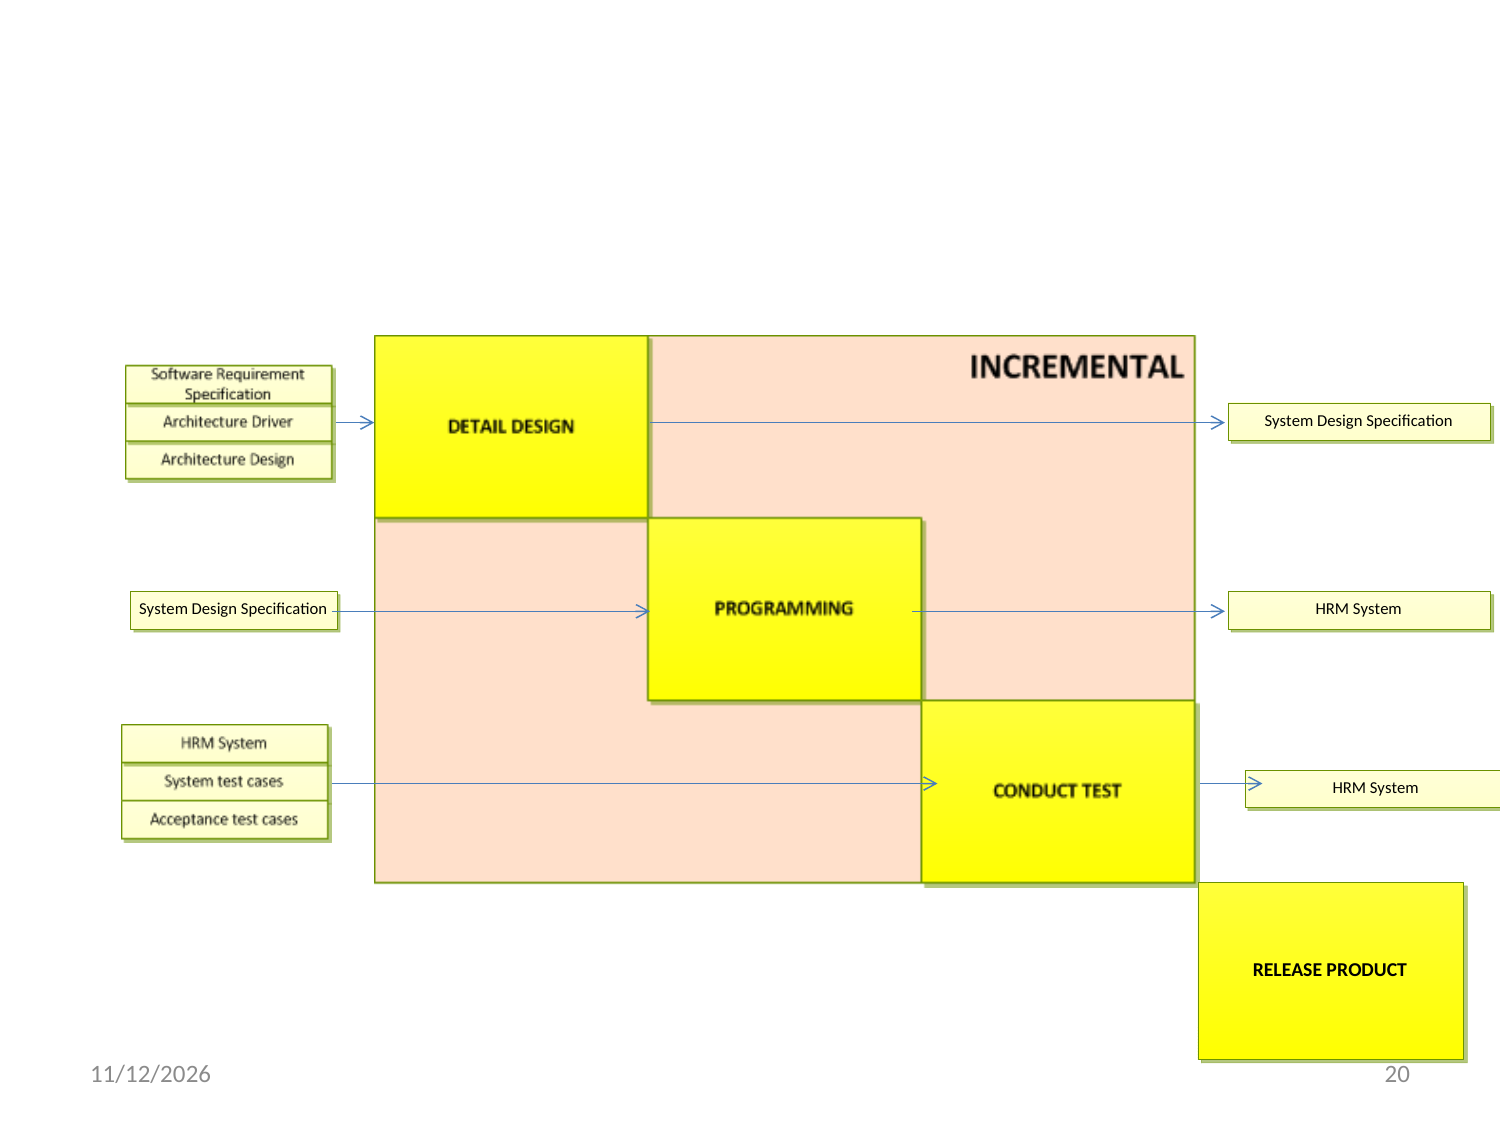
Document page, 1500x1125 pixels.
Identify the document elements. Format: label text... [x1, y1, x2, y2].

picture [124, 362, 337, 483]
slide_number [75, 1042, 425, 1103]
picture [120, 724, 333, 843]
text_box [1241, 766, 1500, 813]
slide_number 20 [1074, 1042, 1425, 1103]
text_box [127, 588, 343, 635]
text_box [1224, 399, 1496, 446]
picture [374, 334, 1201, 888]
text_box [1224, 588, 1496, 635]
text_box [1193, 878, 1470, 1066]
